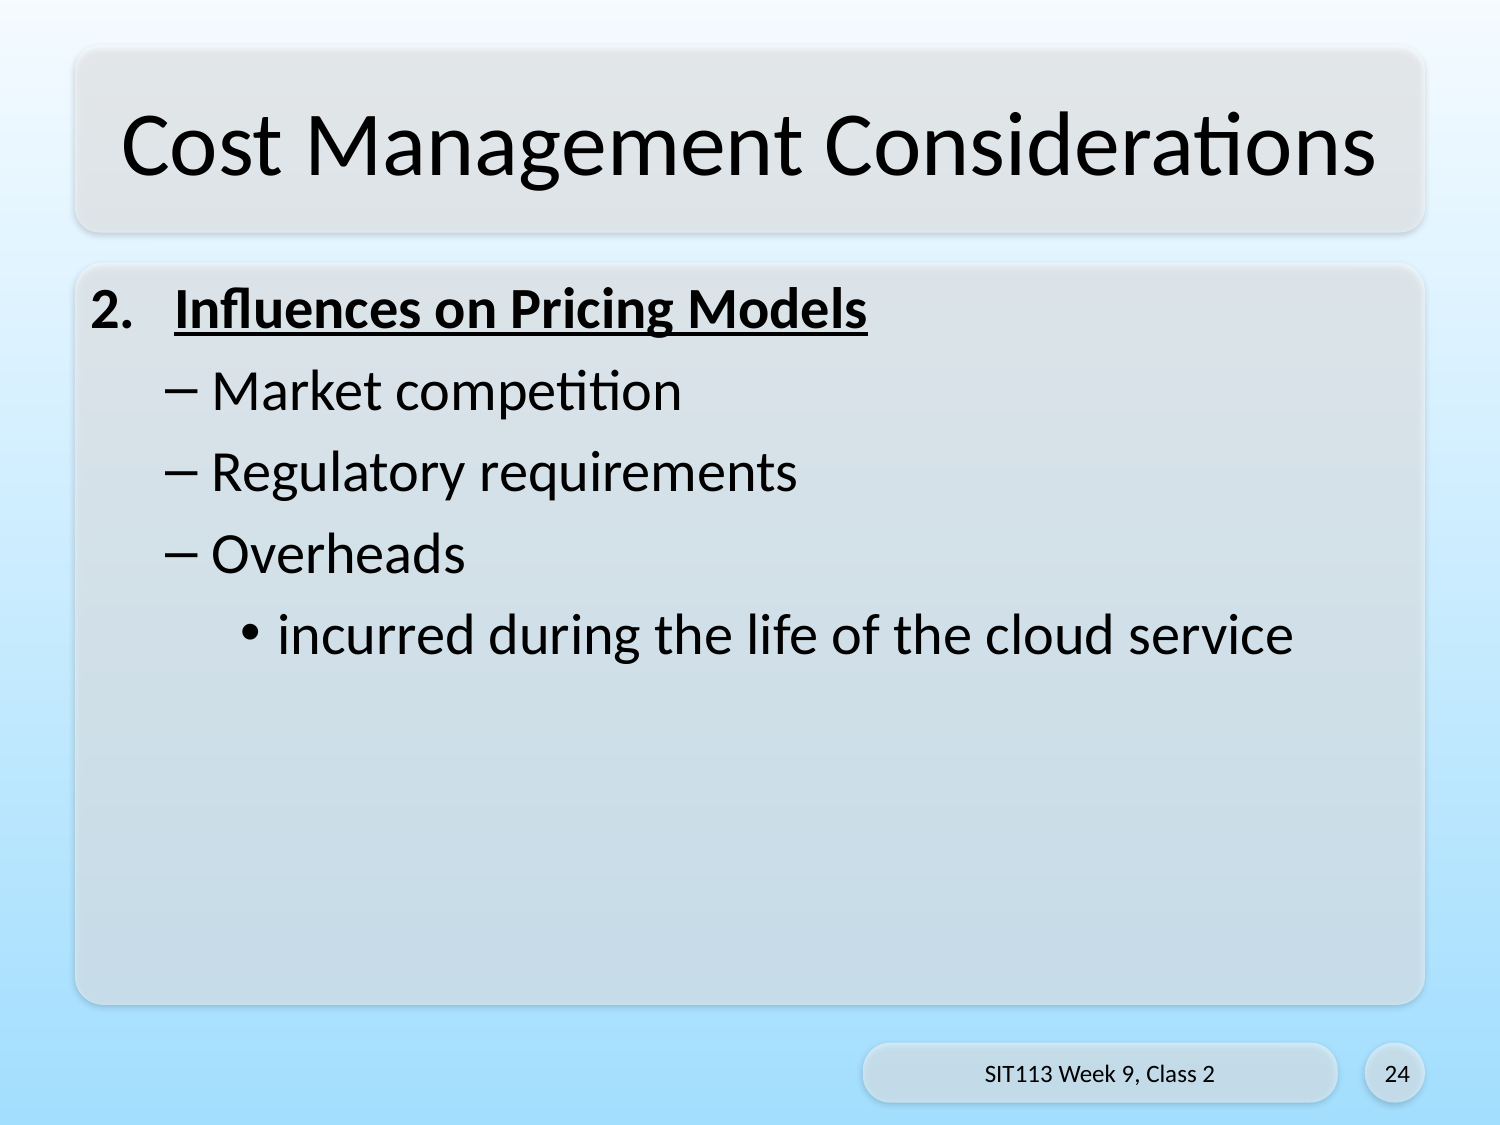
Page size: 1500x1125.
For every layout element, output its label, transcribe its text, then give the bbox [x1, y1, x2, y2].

footer SIT113 Week 9, Class 2 [862, 1042, 1338, 1103]
list Influences on Pricing Models Market competition Regulatory requirements Overheads incurred during the life of the cloud service [75, 262, 1425, 1005]
title Cost Management Considerations [75, 45, 1425, 233]
slide_number 24 [1364, 1042, 1425, 1103]
